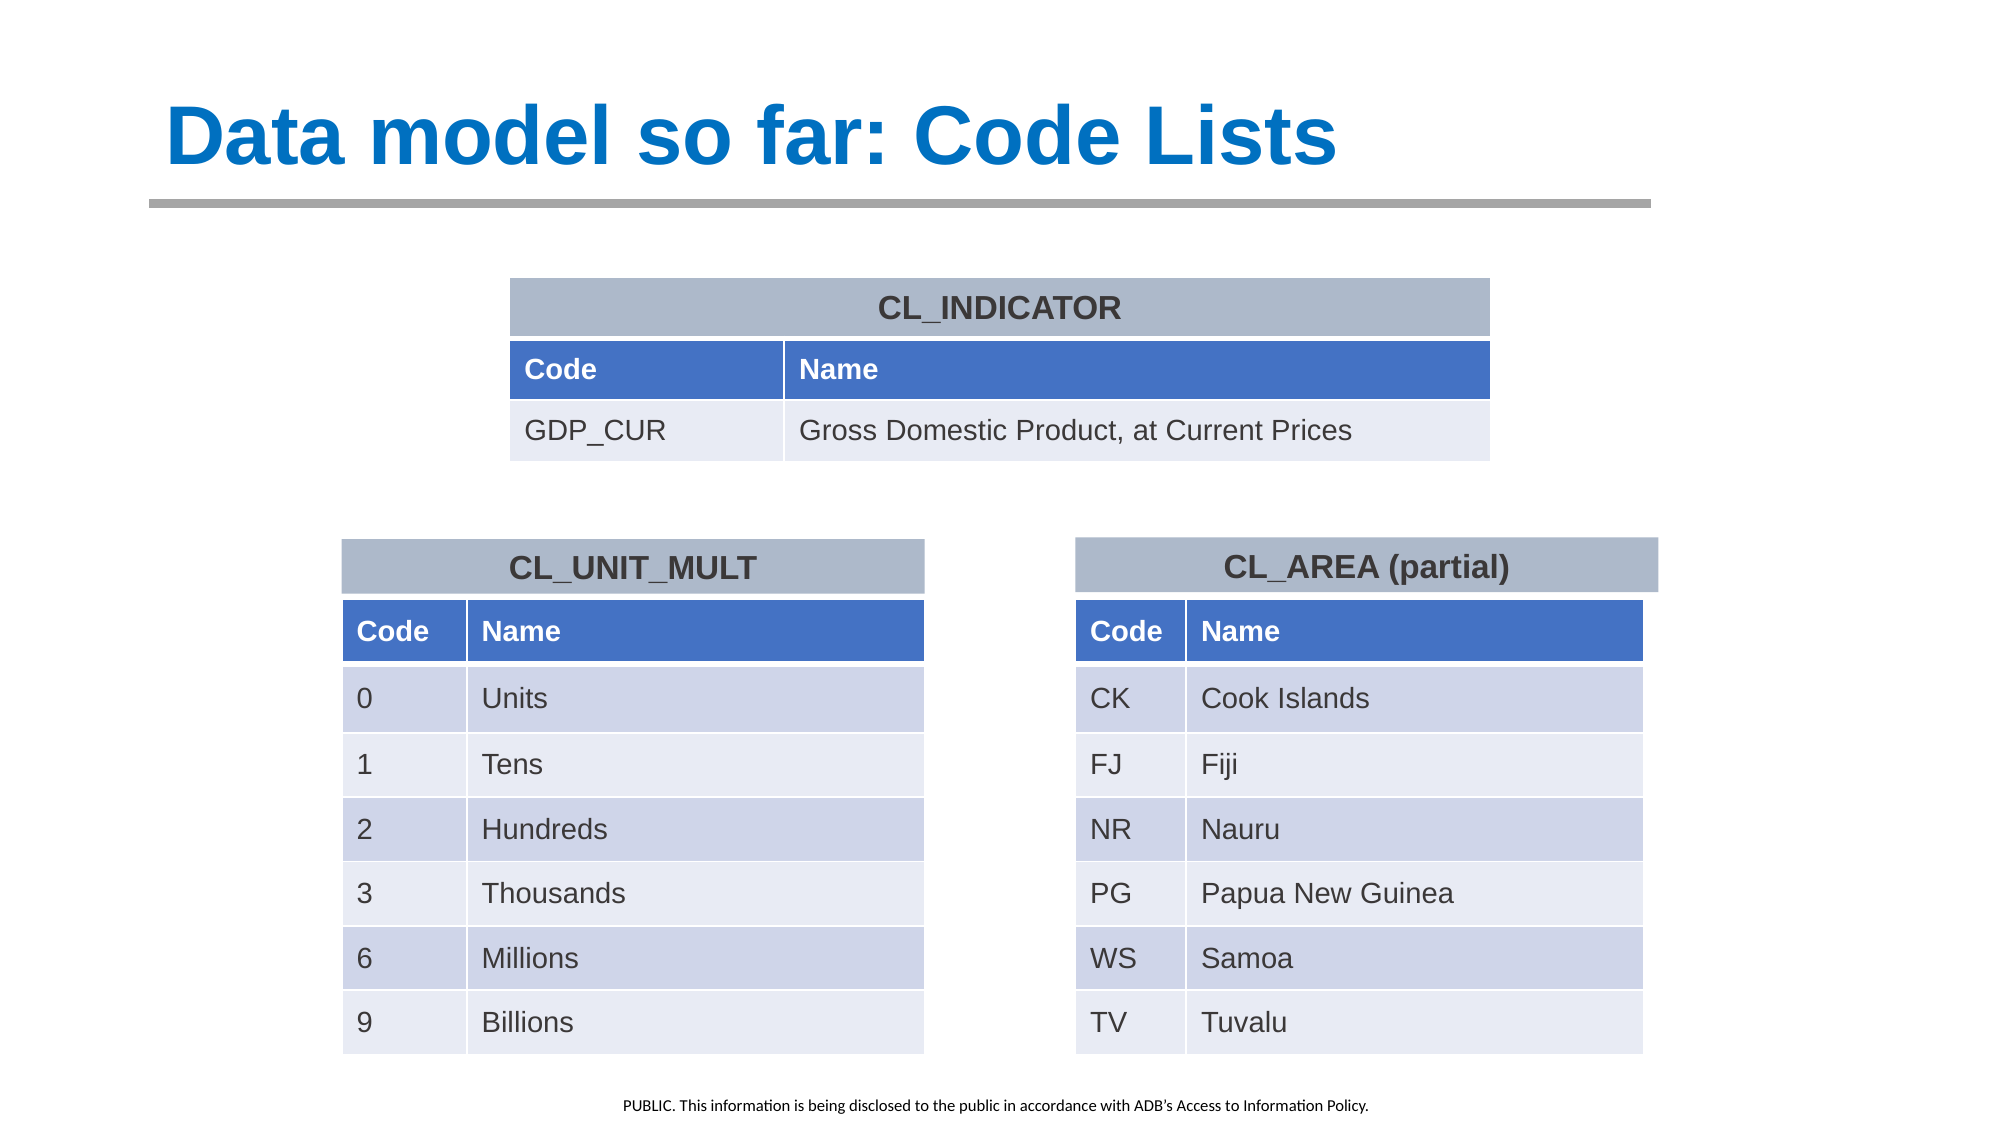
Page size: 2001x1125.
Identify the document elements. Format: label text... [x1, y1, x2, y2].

text_box Data model so far: Code Lists [149, 75, 1650, 199]
table_cell Gross Domestic Product, at Current Prices [785, 401, 1490, 461]
table_header CL_INDICATOR [510, 278, 1490, 336]
table_cell Name [785, 341, 1490, 399]
table_cell Code [510, 341, 783, 399]
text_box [341, 538, 925, 1055]
table_cell GDP_CUR [510, 401, 783, 461]
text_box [1075, 537, 1659, 1055]
text_box [149, 199, 1651, 208]
